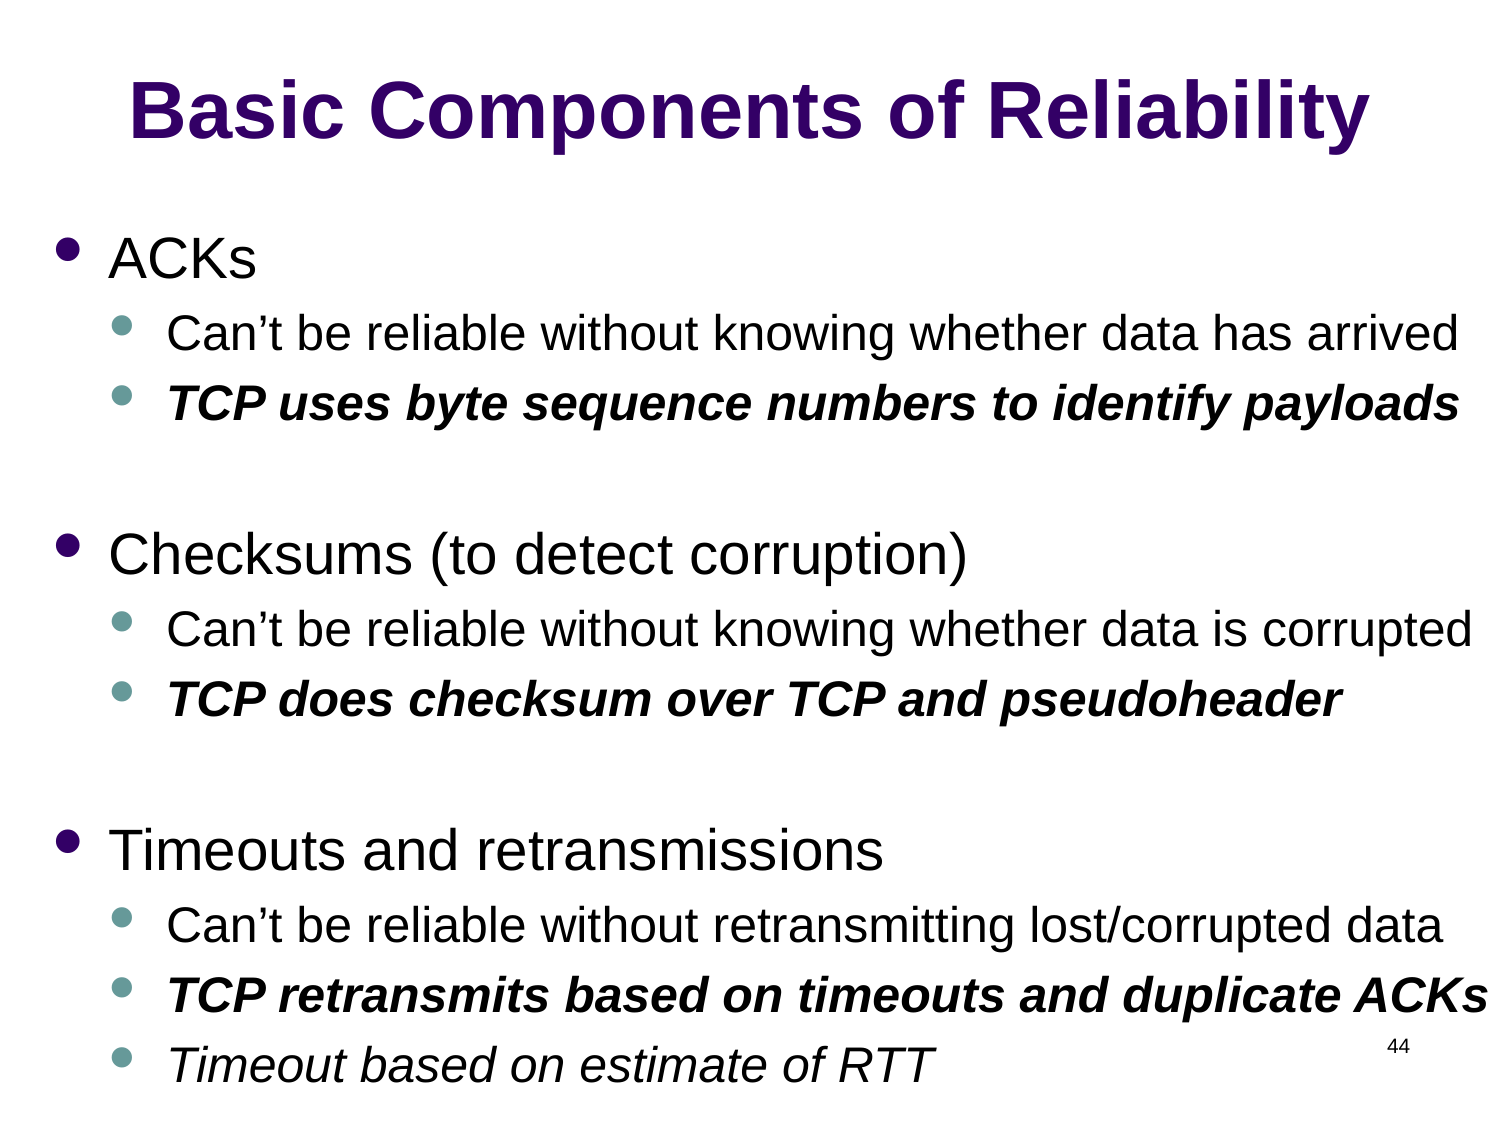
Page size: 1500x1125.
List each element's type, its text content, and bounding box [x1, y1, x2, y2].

title Basic Components of Reliability [0, 20, 1500, 163]
list ACKs Can’t be reliable without knowing whether data has arrived TCP uses byte sequence numbers to identify payloads Checksums (to detect corruption) Can’t be reliable without knowing whether data is corrupted TCP does checksum over TCP and pseudoheader Timeouts and retransmissions Can’t be reliable without retransmitting lost/corrupted data TCP retransmits based on timeouts and duplicate ACKs Timeout based on estimate of RTT [37, 212, 1500, 1006]
slide_number 44 [1074, 1024, 1426, 1101]
